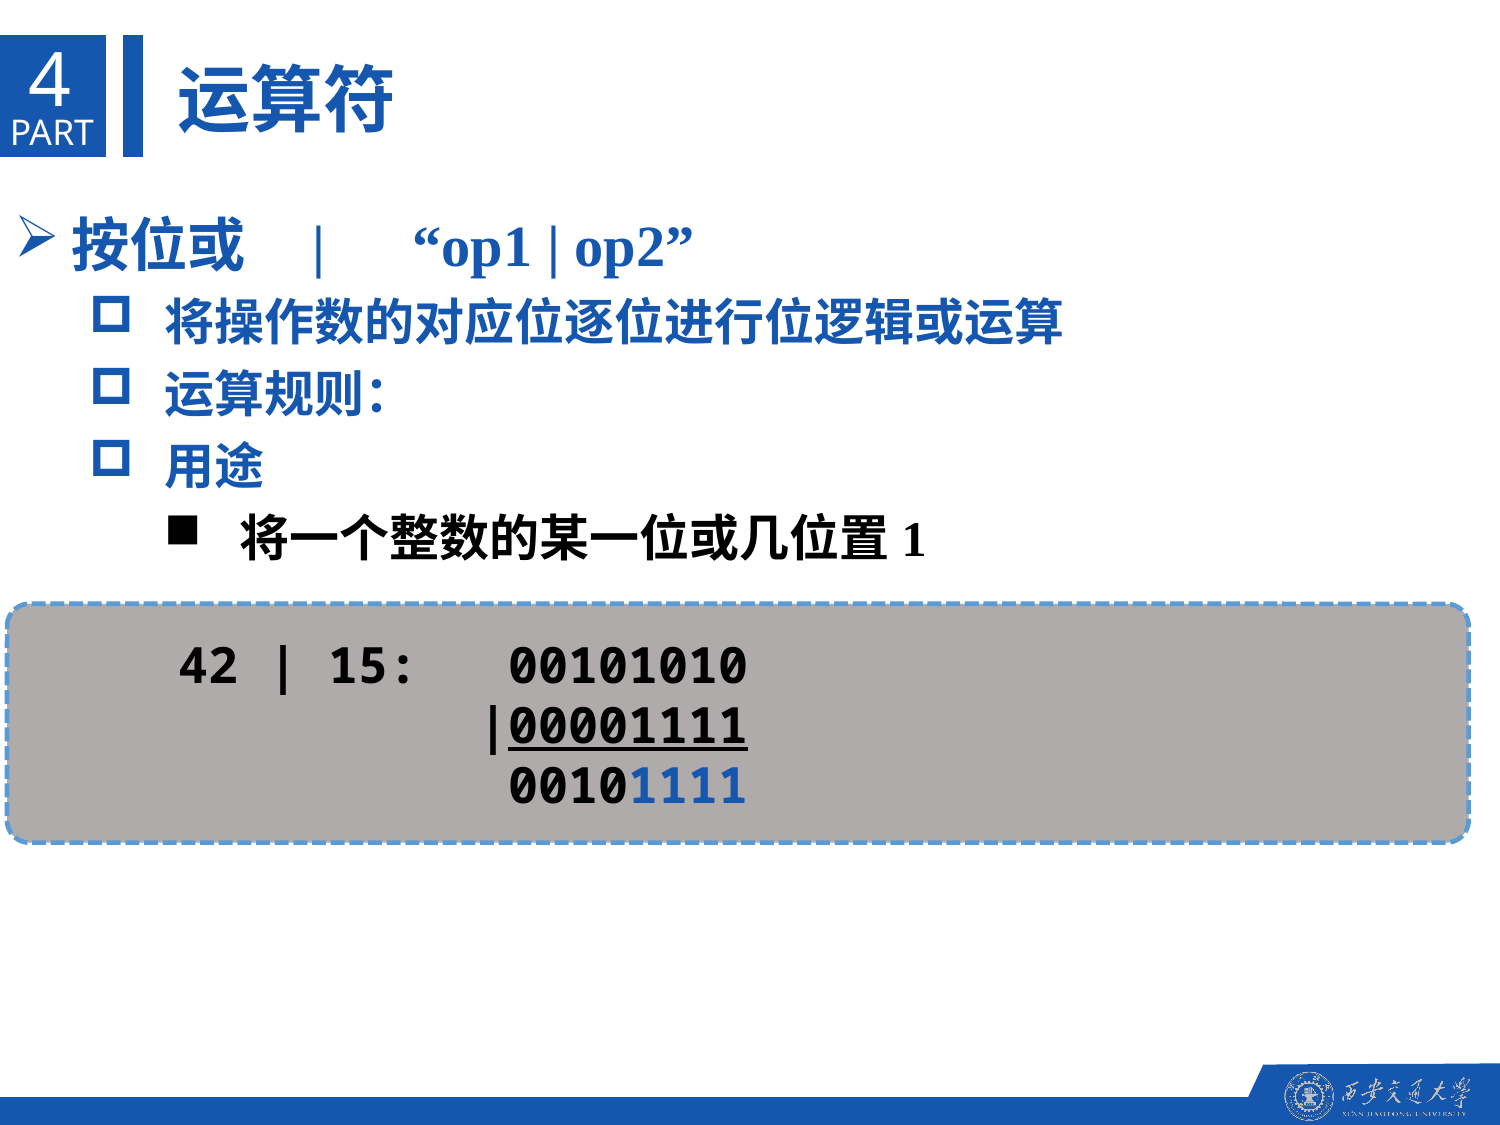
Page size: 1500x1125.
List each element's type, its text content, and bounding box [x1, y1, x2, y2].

text_box PART [9, 109, 95, 153]
text_box 42 | 15: 00101010 |00001111 00101111 [5, 602, 1470, 844]
text_box 4 [14, 23, 87, 129]
text_box 运算符 [163, 45, 412, 149]
